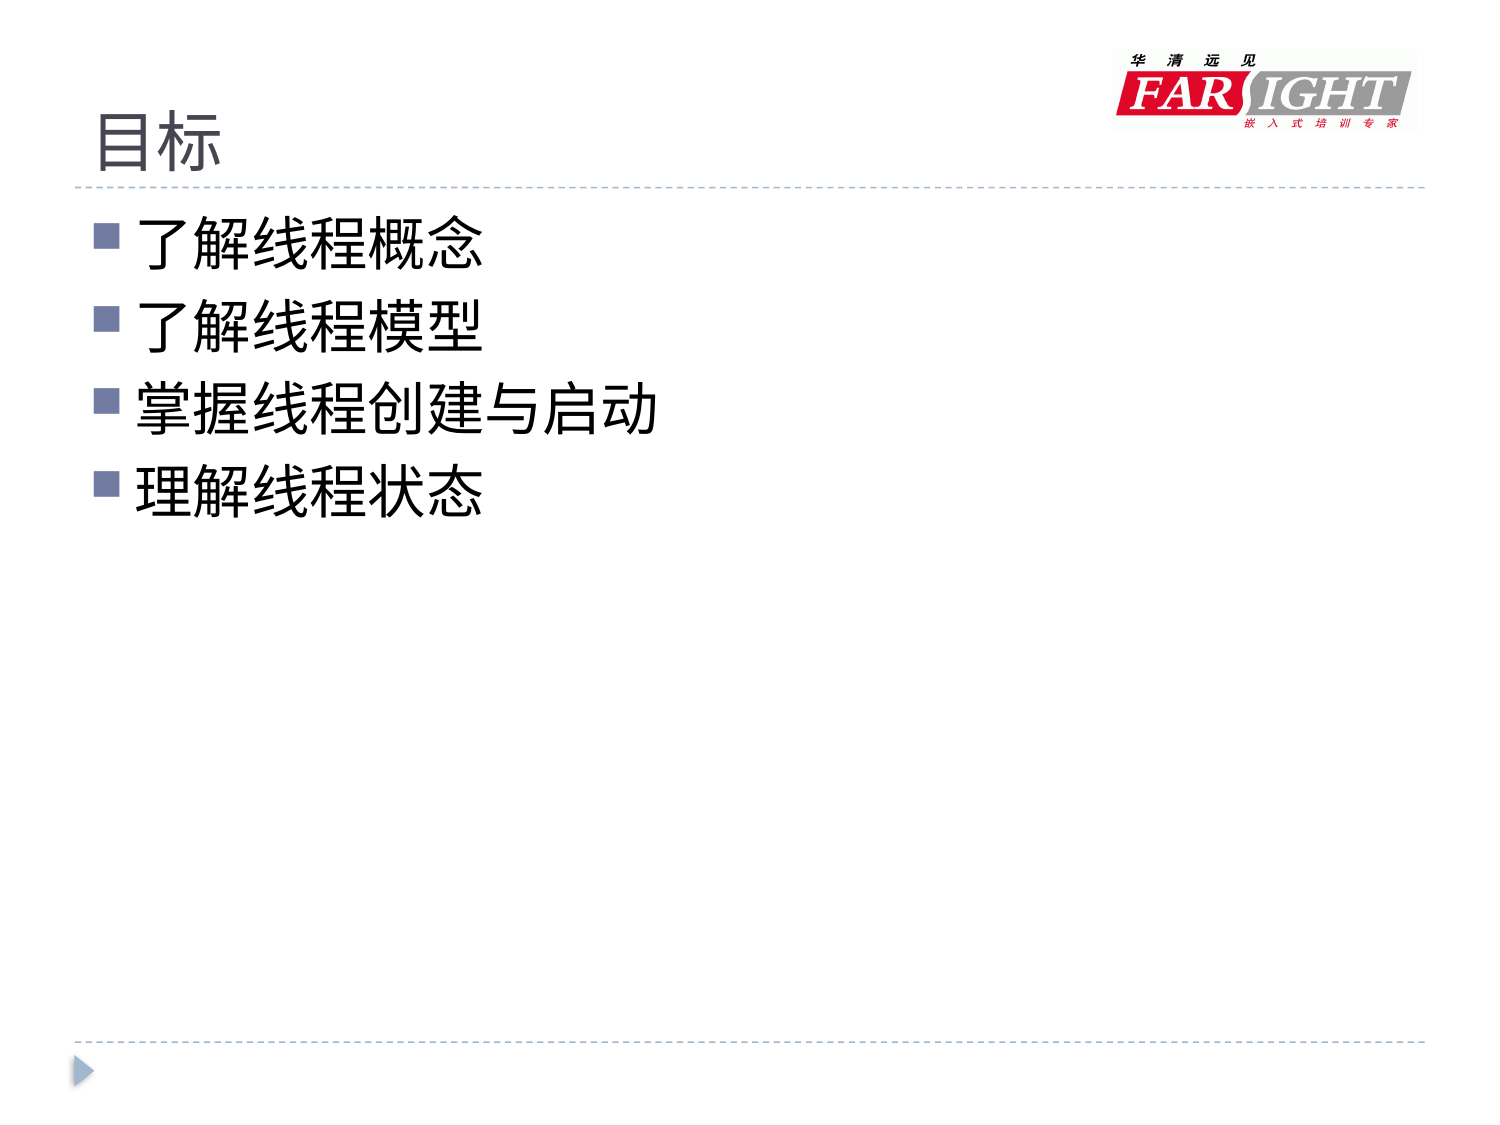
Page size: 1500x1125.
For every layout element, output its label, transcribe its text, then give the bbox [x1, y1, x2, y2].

title 目标 [74, 24, 1426, 188]
list 了解线程概念 了解线程模型 掌握线程创建与启动 理解线程状态 [74, 199, 1426, 1006]
